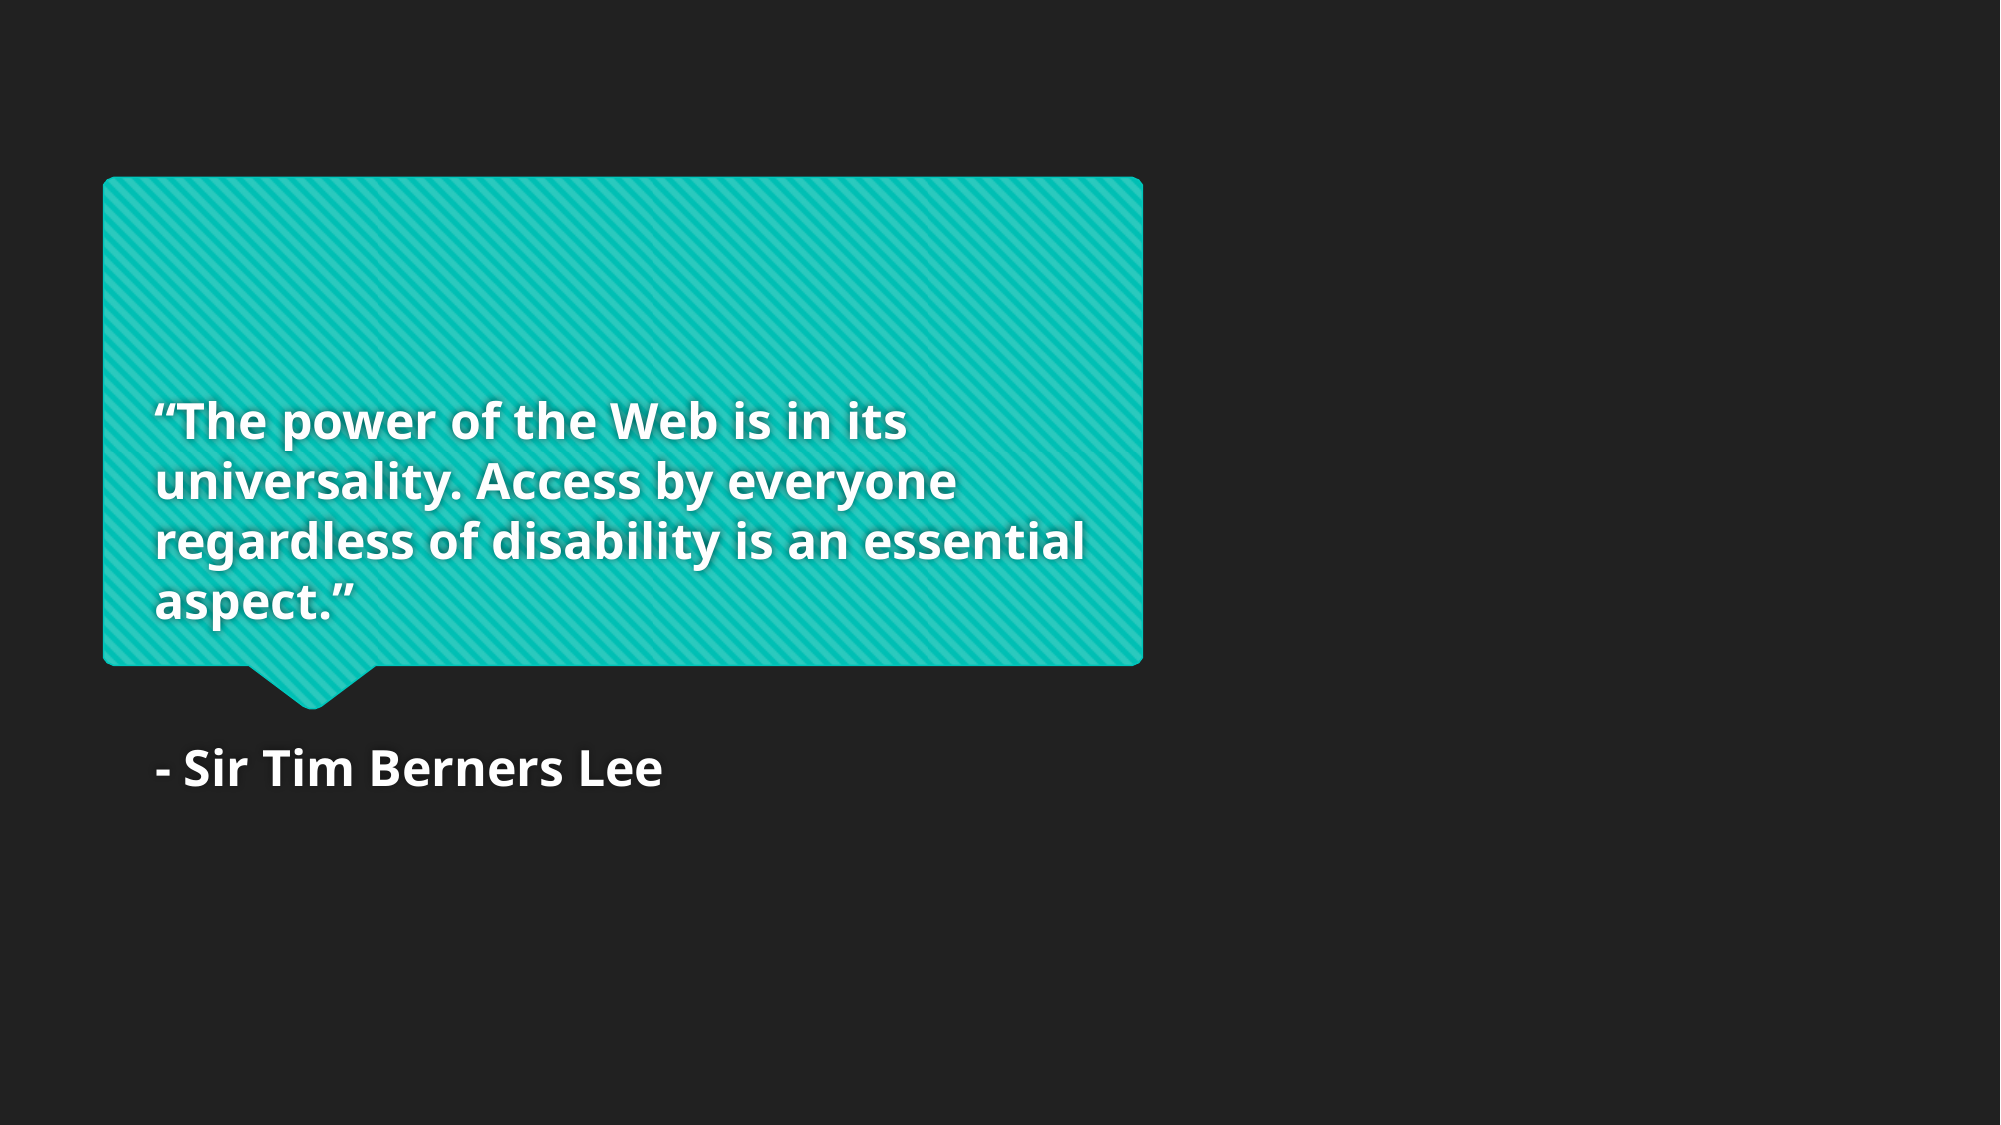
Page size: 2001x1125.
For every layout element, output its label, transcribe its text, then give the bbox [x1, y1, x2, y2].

list - Sir Tim Berners Lee [139, 728, 1107, 846]
title “The power of the Web is in its universality. Access by everyone regardless of disability is an essential aspect.” [139, 203, 1107, 638]
